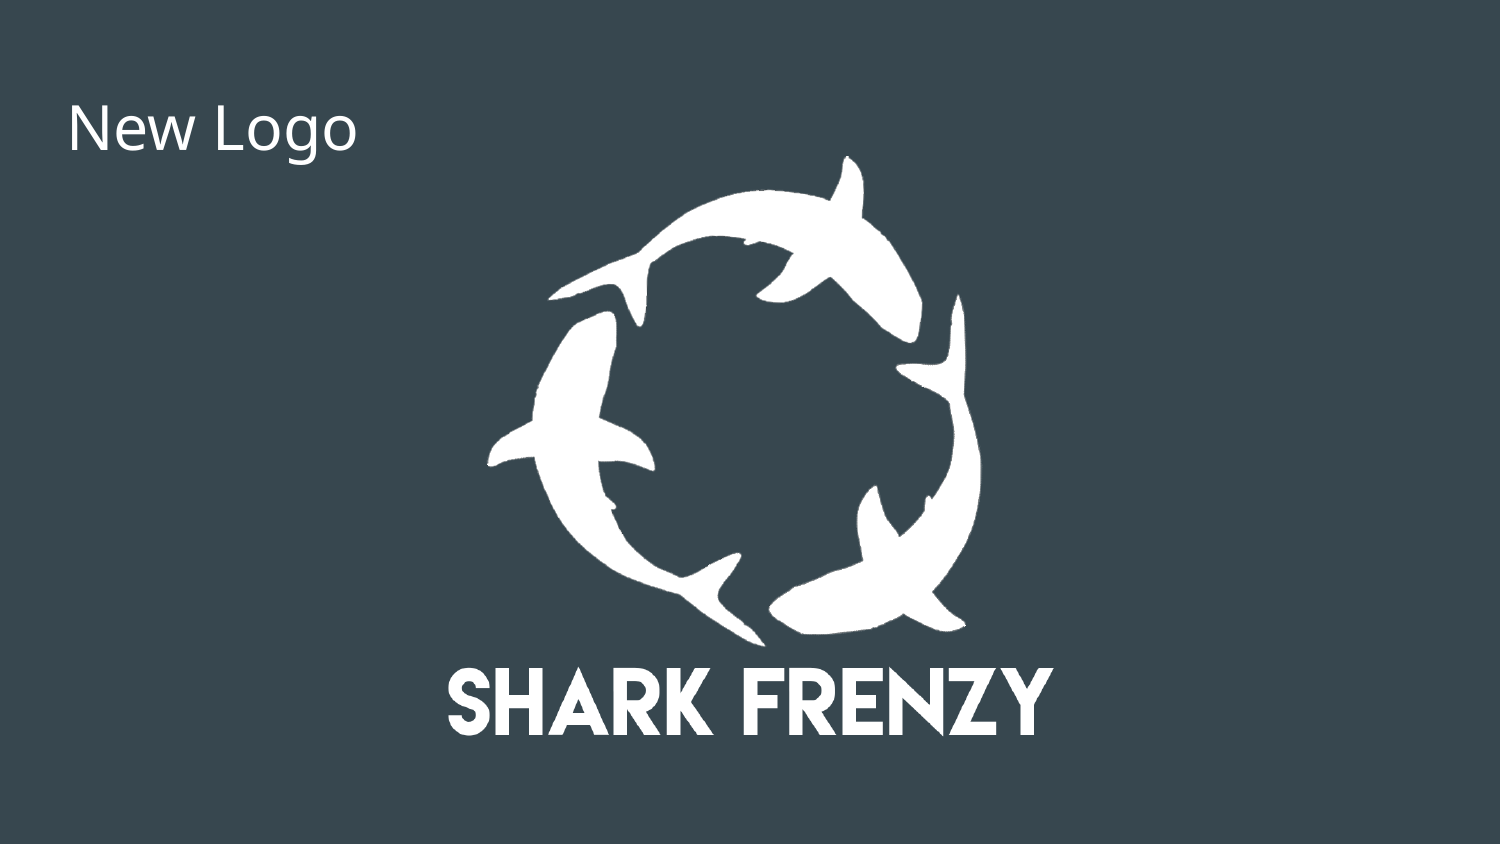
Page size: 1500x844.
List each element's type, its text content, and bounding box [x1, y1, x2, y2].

picture [437, 131, 1063, 757]
title New Logo [51, 72, 1449, 167]
